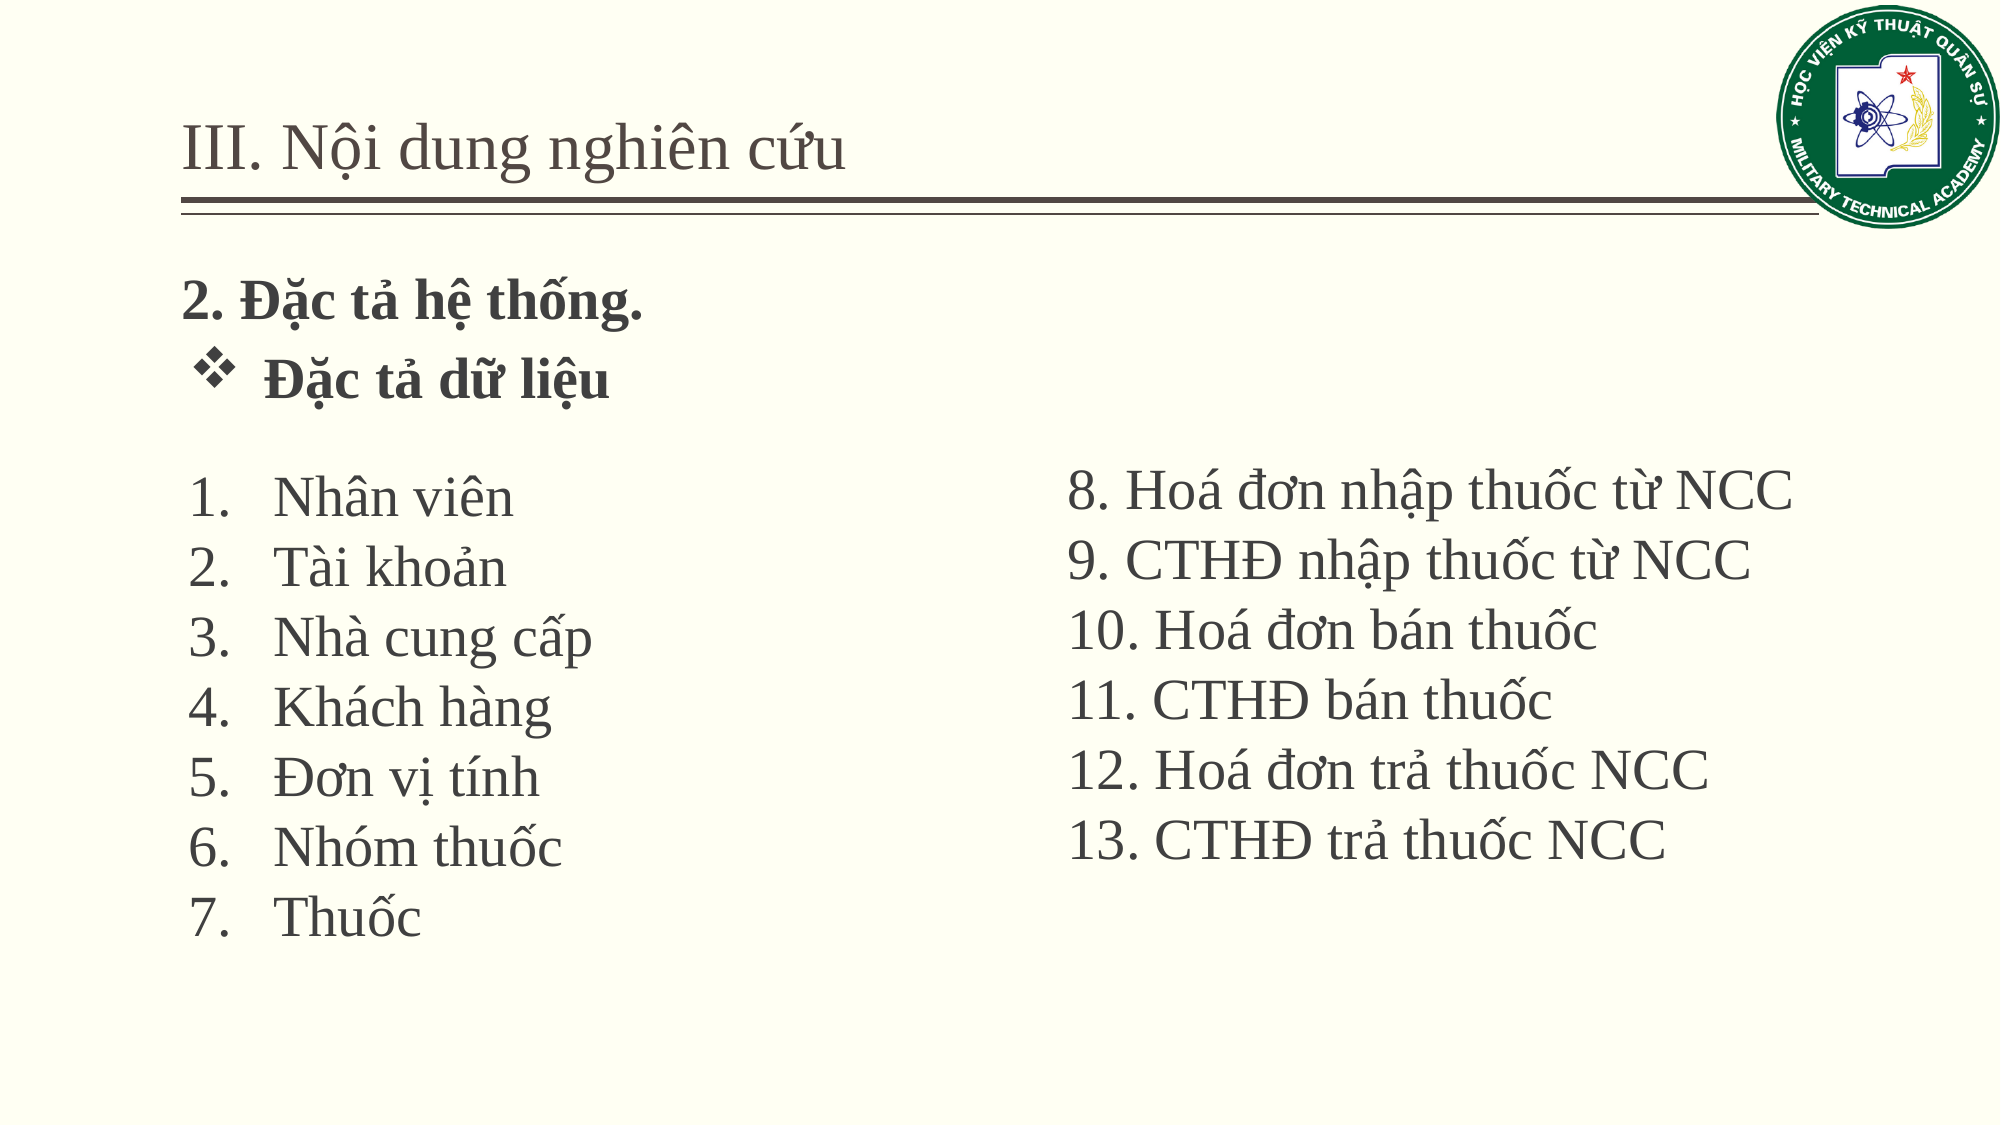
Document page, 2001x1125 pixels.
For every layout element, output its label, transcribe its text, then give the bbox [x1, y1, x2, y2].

title III. Nội dung nghiên cứu [179, 100, 1055, 228]
picture [1776, 4, 2000, 229]
text_box 8. Hoá đơn nhập thuốc từ NCC 9. CTHĐ nhập thuốc từ NCC 10. Hoá đơn bán thuốc 11. CTHĐ bán thuốc 12. Hoá đơn trả thuốc NCC 13. CTHĐ trả thuốc NCC [1052, 443, 1859, 949]
text_box Nhân viên Tài khoản Nhà cung cấp Khách hàng Đơn vị tính Nhóm thuốc Thuốc [173, 450, 980, 1026]
text_box 2. Đặc tả hệ thống. [179, 228, 1888, 331]
text_box Đặc tả dữ liệu [173, 332, 674, 417]
